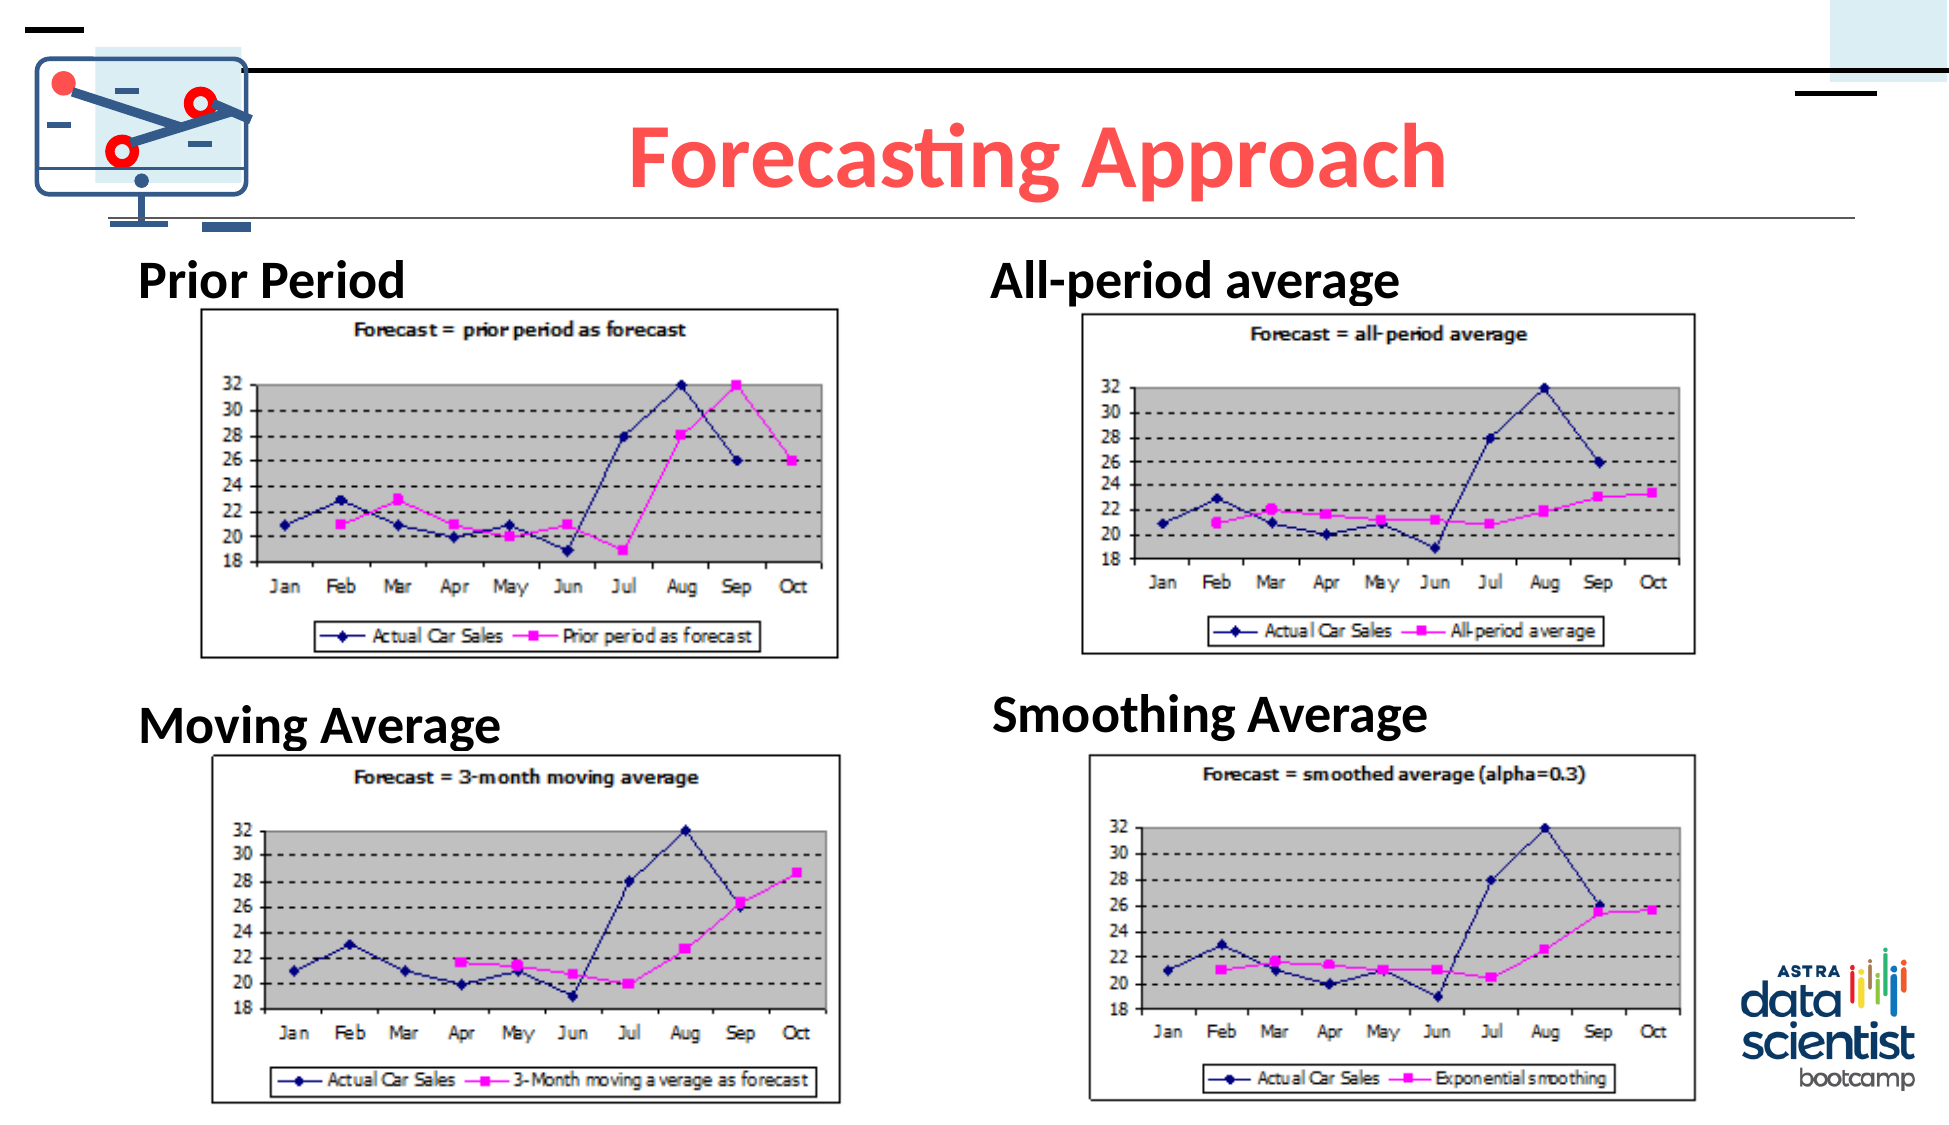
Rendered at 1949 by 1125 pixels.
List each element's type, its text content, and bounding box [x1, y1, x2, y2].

text_box Prior Period [124, 237, 672, 319]
picture [192, 292, 848, 671]
picture [1080, 306, 1701, 658]
picture [206, 751, 847, 1110]
text_box Forecasting Approach [301, 69, 1778, 217]
text_box Smoothing Average [977, 670, 1525, 752]
text_box All-period average [975, 237, 1872, 319]
picture [1724, 937, 1931, 1106]
picture [1080, 751, 1701, 1109]
text_box Moving Average [123, 682, 671, 764]
